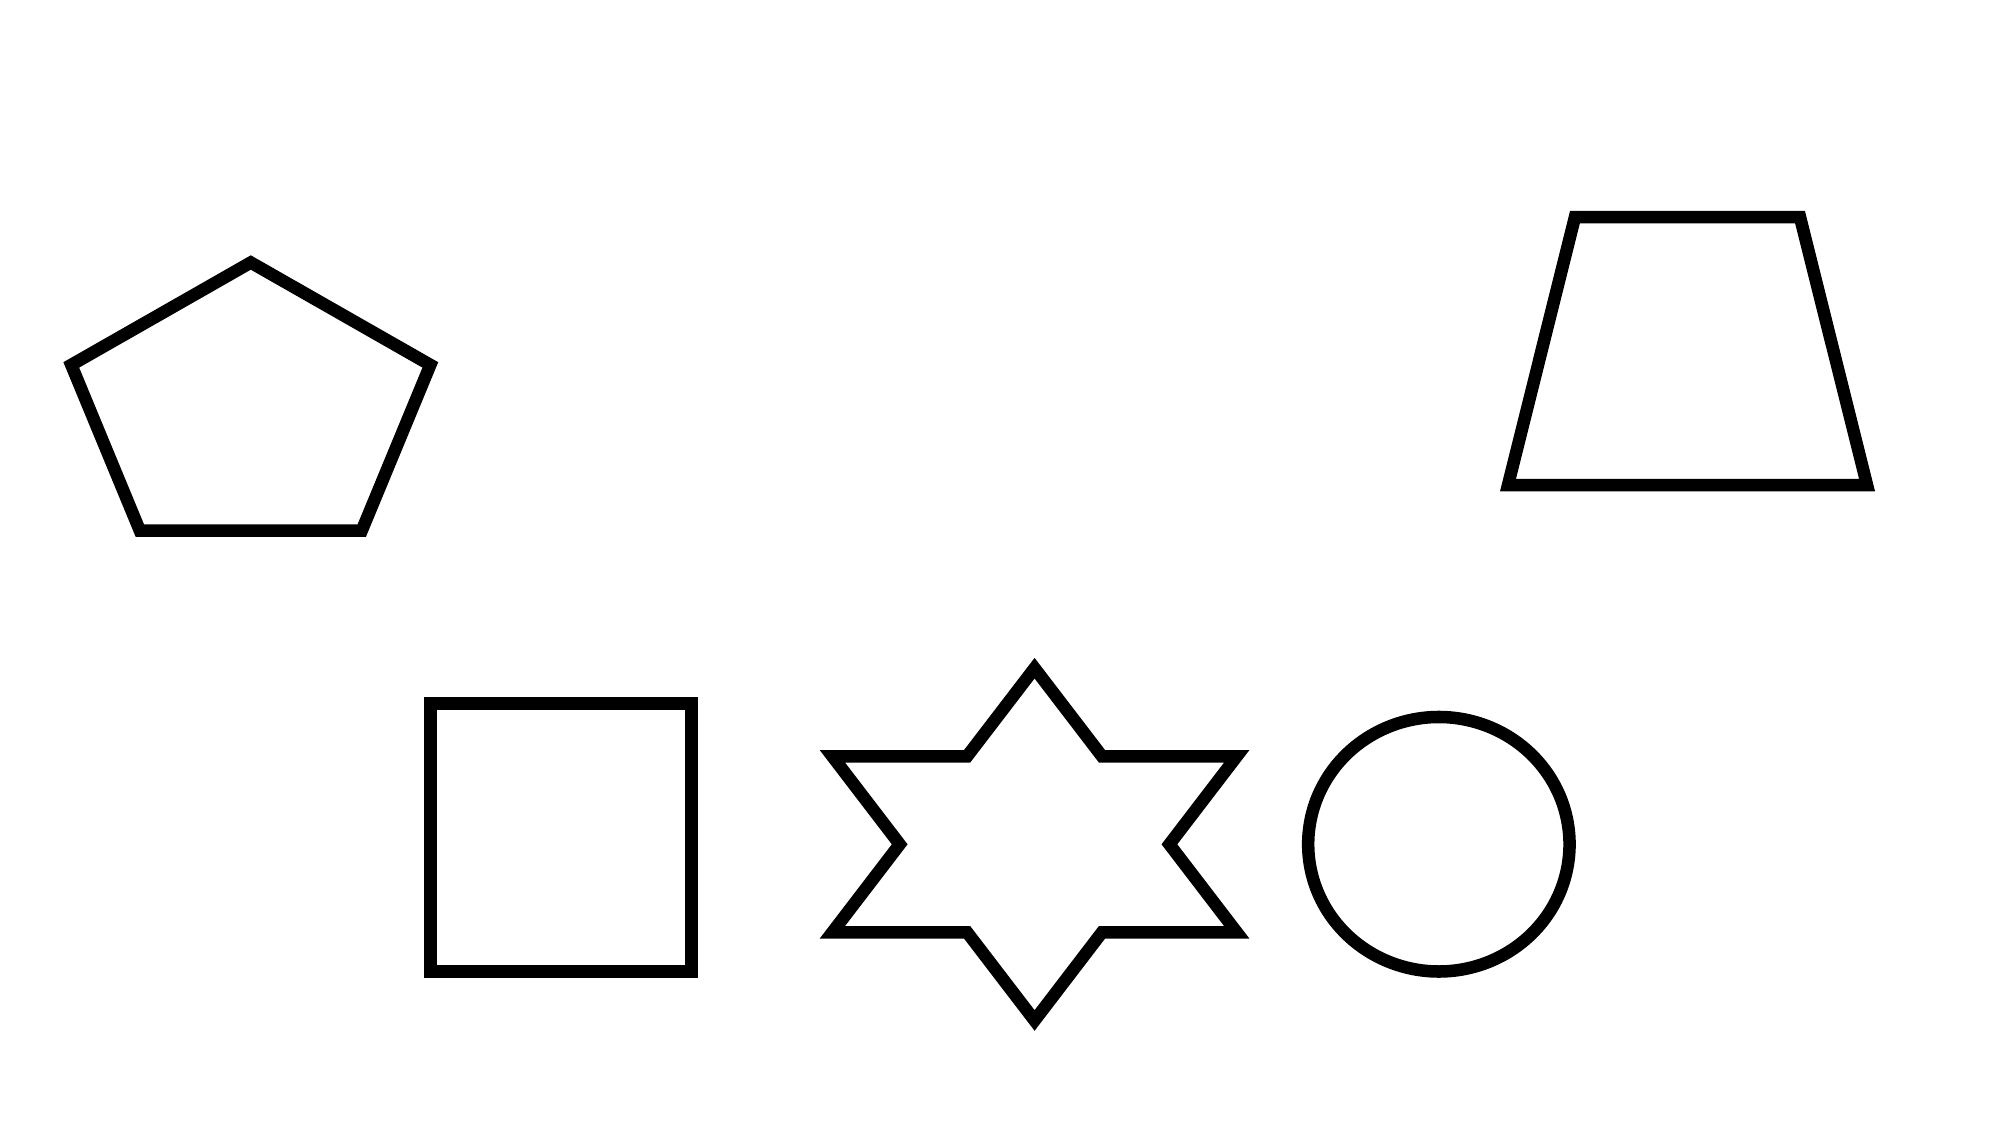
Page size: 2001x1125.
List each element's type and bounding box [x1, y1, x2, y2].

text_box [830, 666, 1239, 1023]
text_box [69, 261, 432, 532]
text_box [1506, 215, 1869, 487]
text_box [1307, 715, 1571, 973]
text_box [429, 702, 693, 973]
